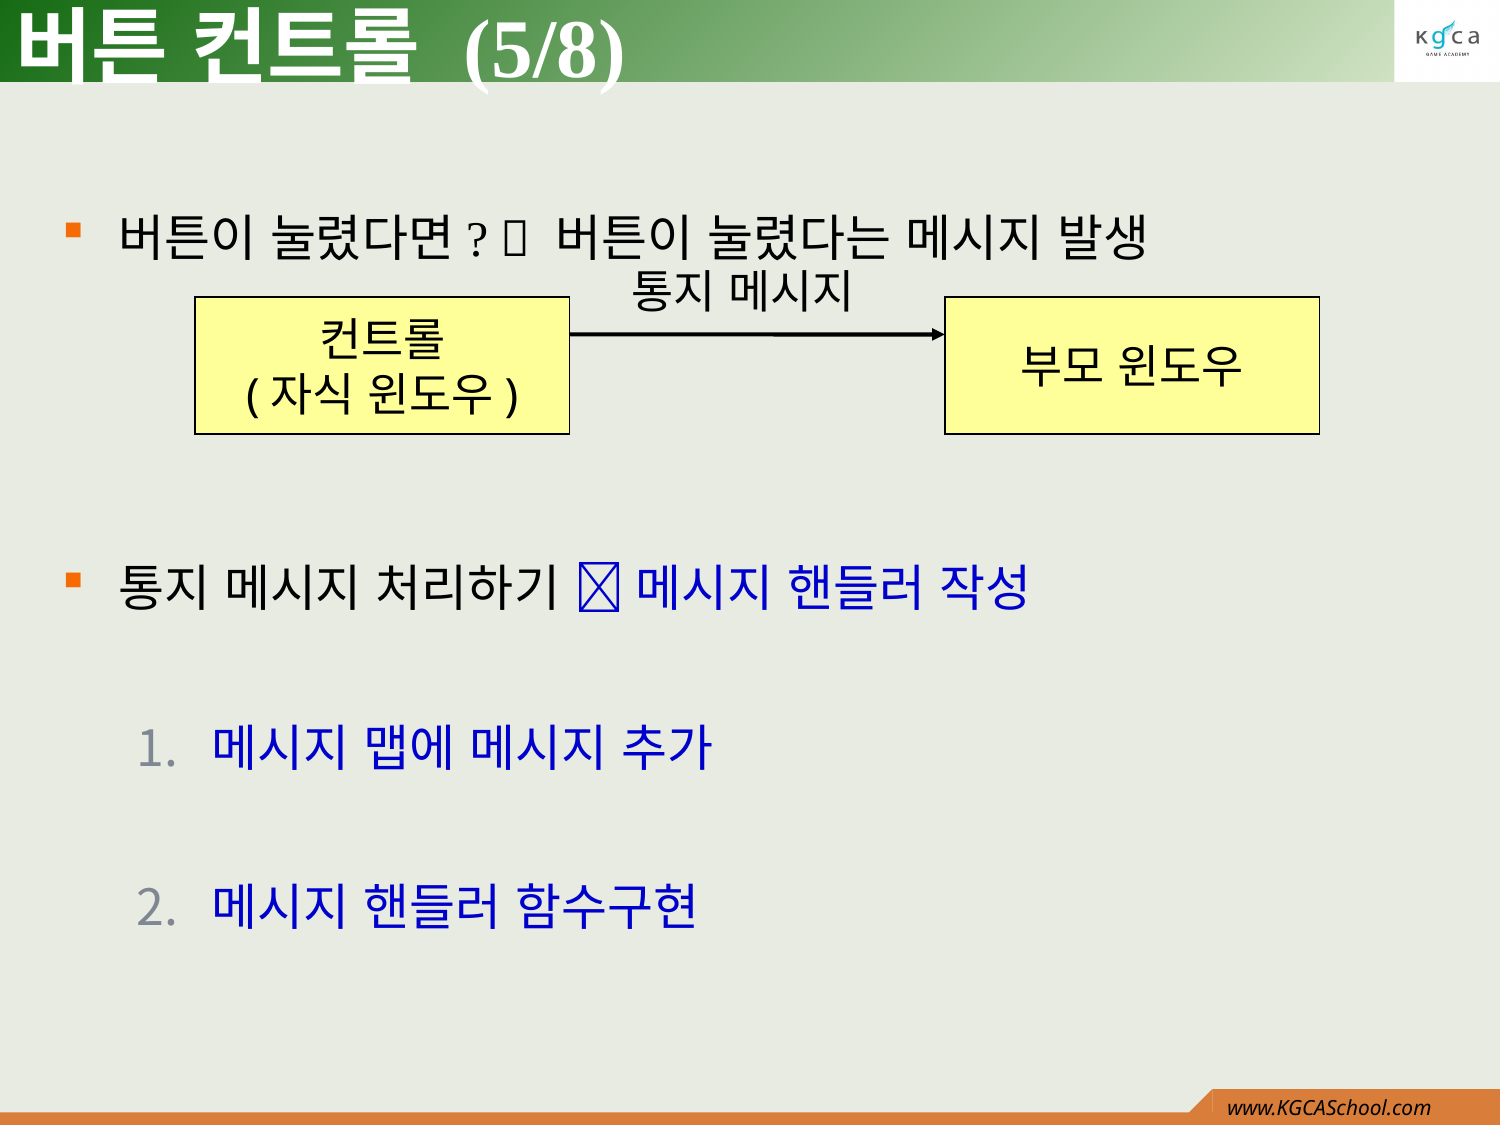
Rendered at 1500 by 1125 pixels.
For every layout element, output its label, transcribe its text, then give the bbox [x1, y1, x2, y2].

list 버튼이 눌렸다면?  버튼이 눌렸다는 메시지 발생 통지 메시지 처리하기  메시지 핸들러 작성 메시지 맵에 메시지 추가 메시지 핸들러 함수구현 [46, 198, 1454, 1091]
title 버튼 컨트롤 (5/8) [0, 0, 1407, 87]
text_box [194, 258, 1321, 435]
picture [1407, 0, 1500, 82]
